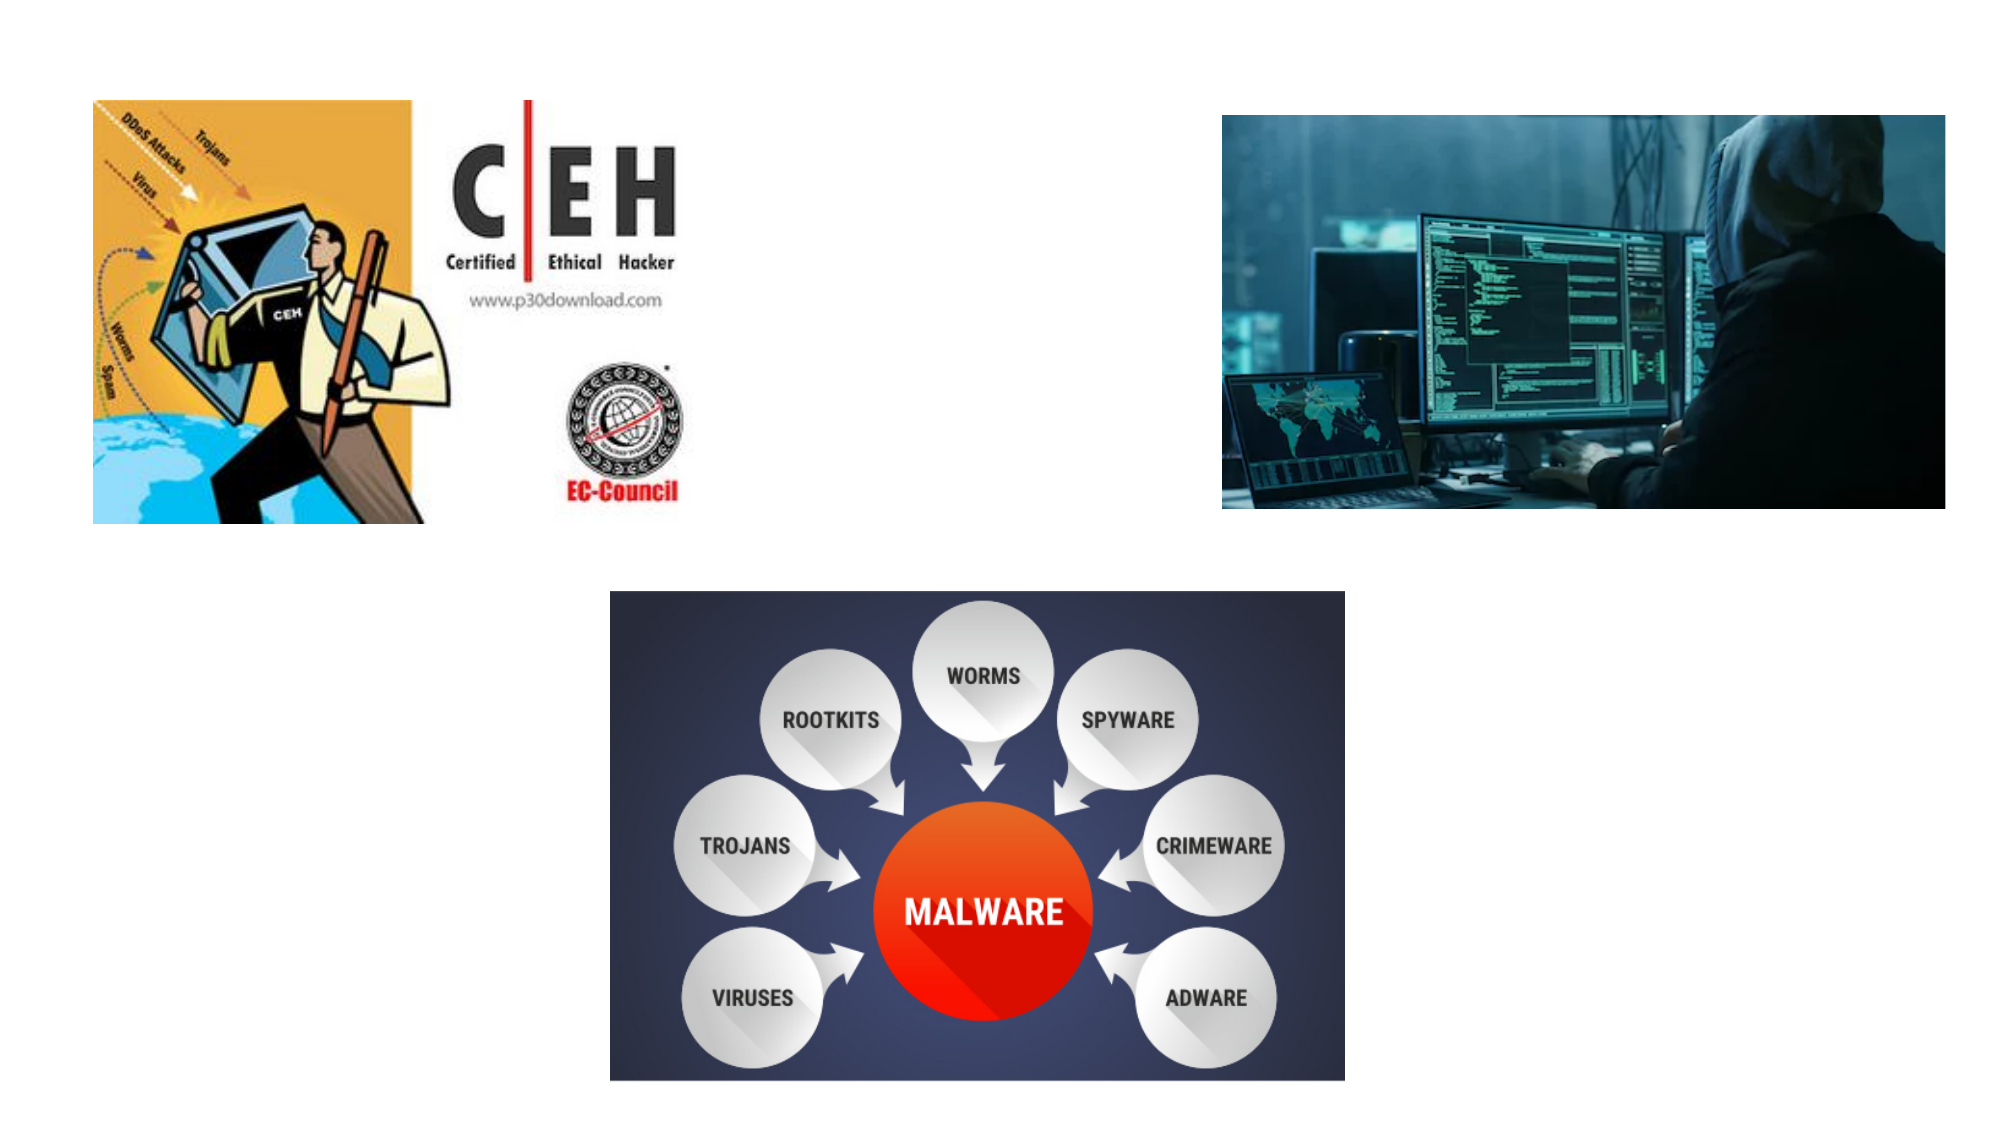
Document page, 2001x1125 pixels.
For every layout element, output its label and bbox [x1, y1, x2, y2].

list [610, 591, 1345, 1082]
picture [1221, 115, 1946, 509]
picture [225, 456, 231, 463]
picture [93, 100, 709, 524]
